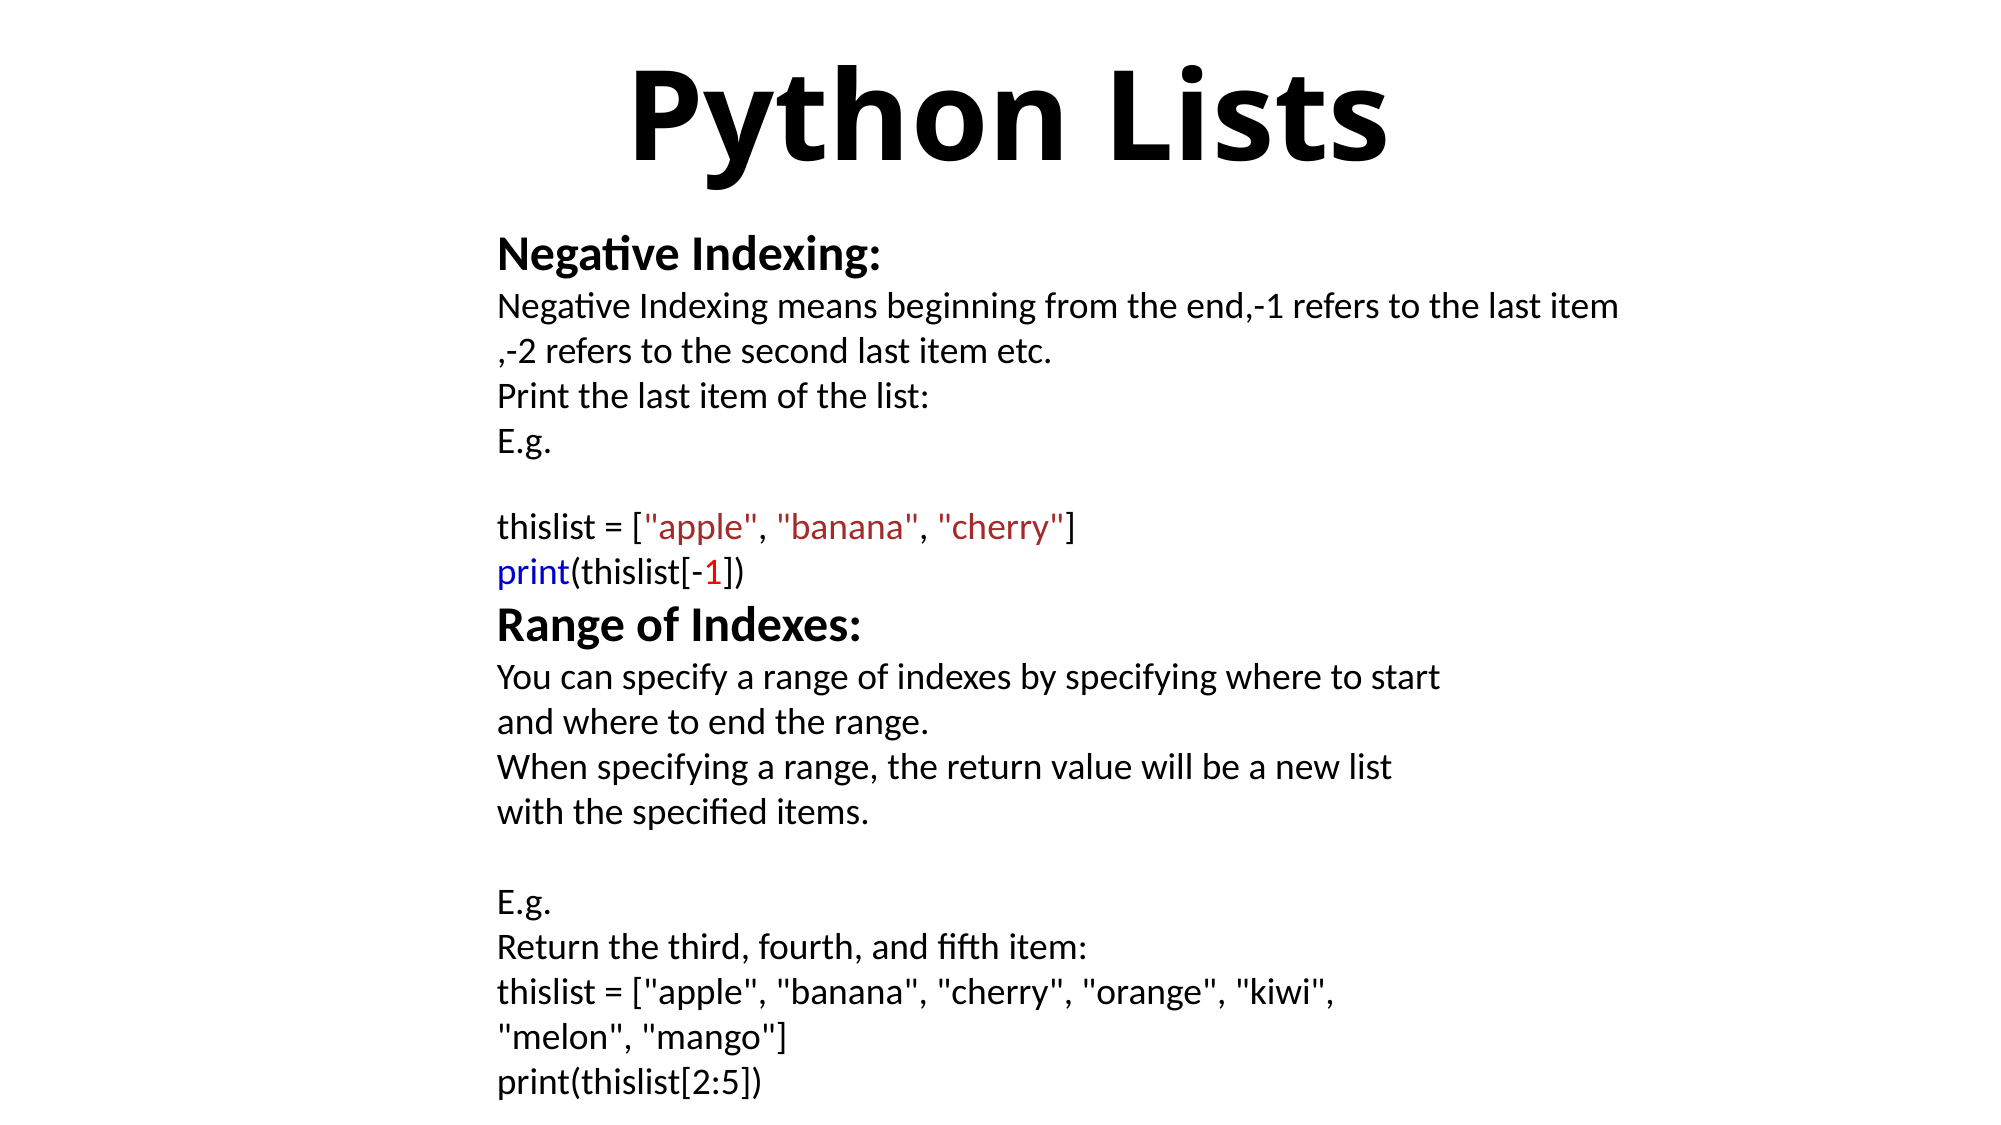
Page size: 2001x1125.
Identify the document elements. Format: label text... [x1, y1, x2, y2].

title Python Lists [266, 23, 1751, 195]
subtitle Negative Indexing: Negative Indexing means beginning from the end,-1 refers to the last item ,-2 refers to the second last item etc. Print the last item of the list: E.g. [482, 55, 1638, 723]
text_box thislist = ["apple", "banana", "cherry"] print(thislist[-1]) Range of Indexes: You can specify a range of indexes by specifying where to start and where to end the range. When specifying a range, the return value will be a new list with the specified items. E.g. Return the third, fourth, and fifth item: thislist = ["apple", "banana", "cherry", "orange", "kiwi", "melon", "mango"] print(thislist[2:5]) Note: The search will start at index 2 (included) and end at index 5 (not included). Remember that the first item has index 0. [482, 494, 1483, 1125]
